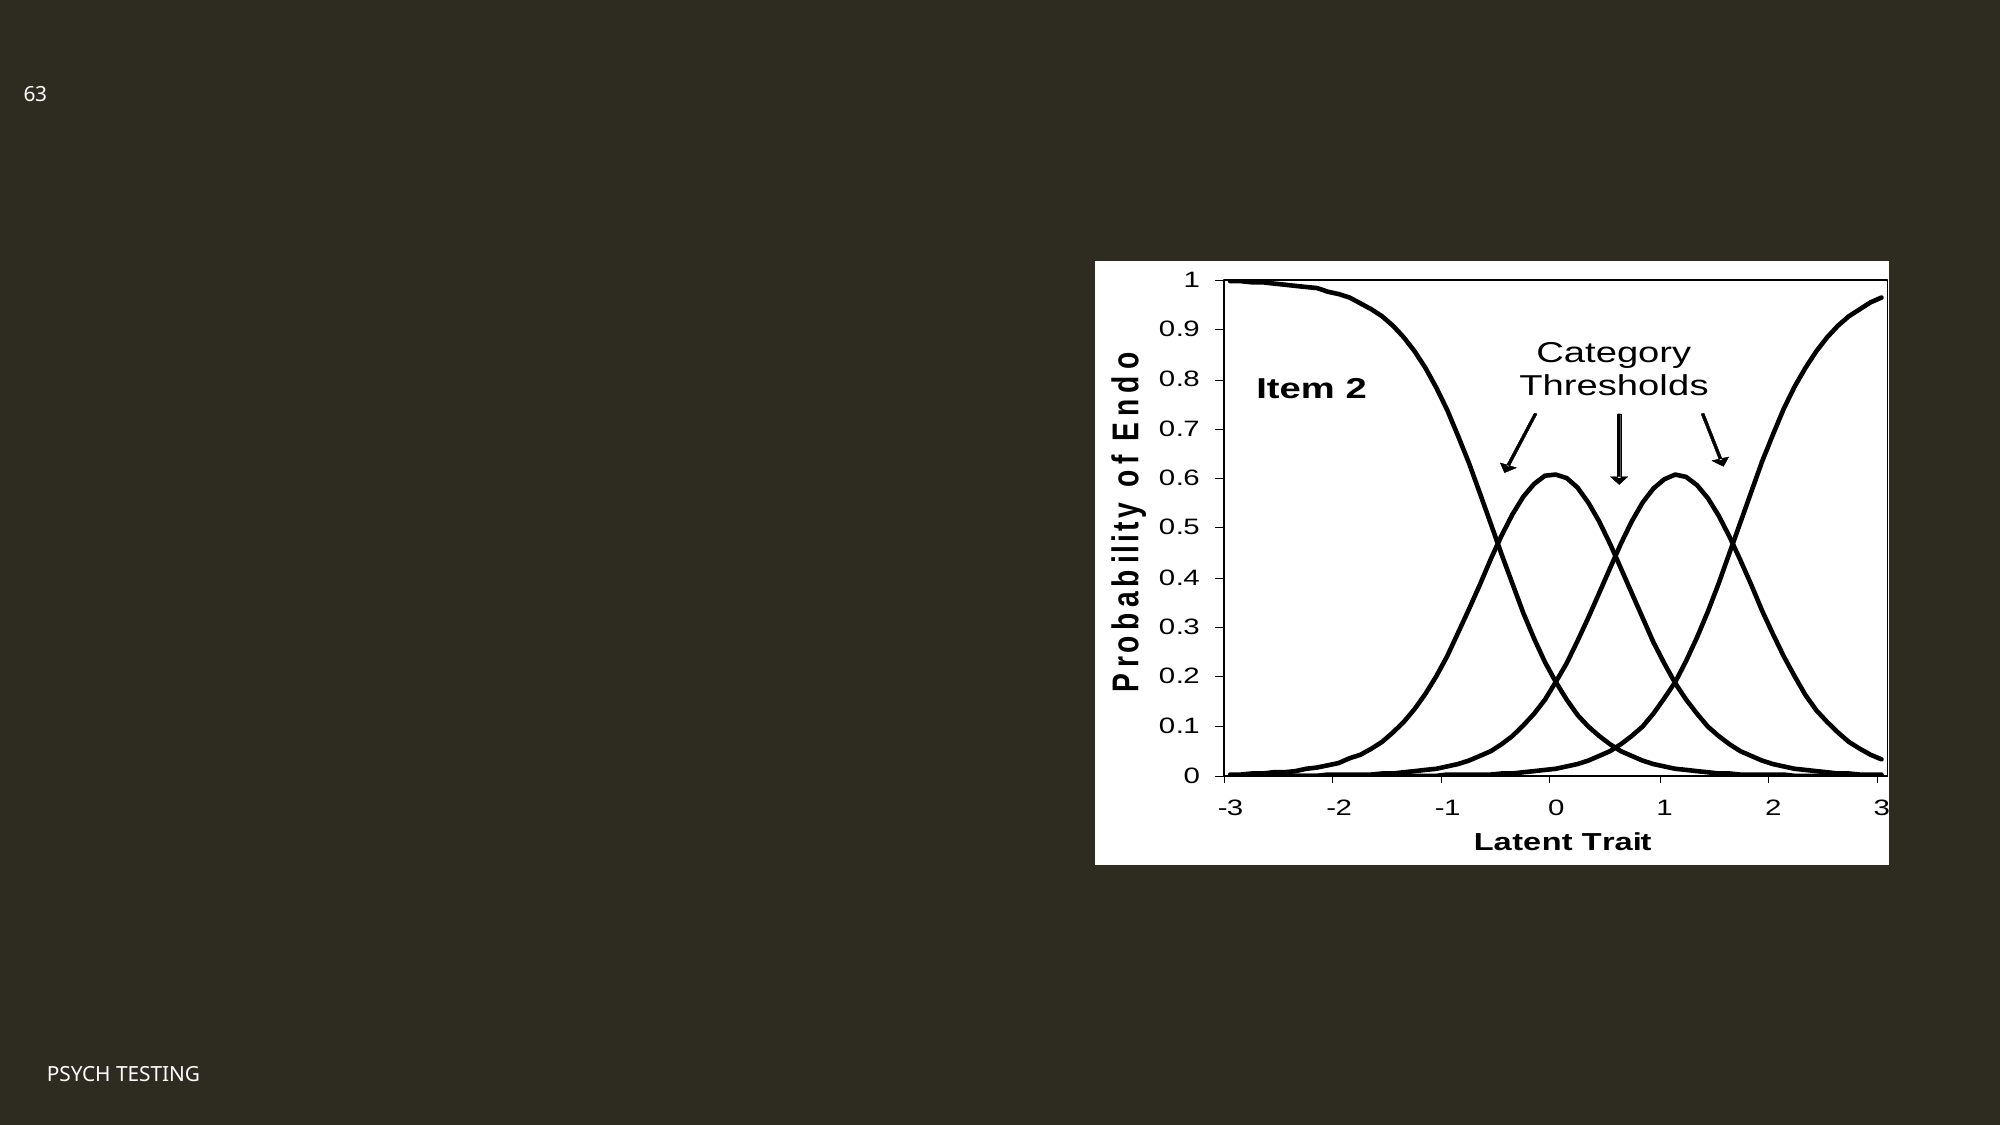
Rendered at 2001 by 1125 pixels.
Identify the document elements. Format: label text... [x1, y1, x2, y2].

picture [1087, 236, 1903, 888]
footer Psych Testing [31, 1052, 375, 1097]
slide_number 63 [8, 72, 63, 118]
